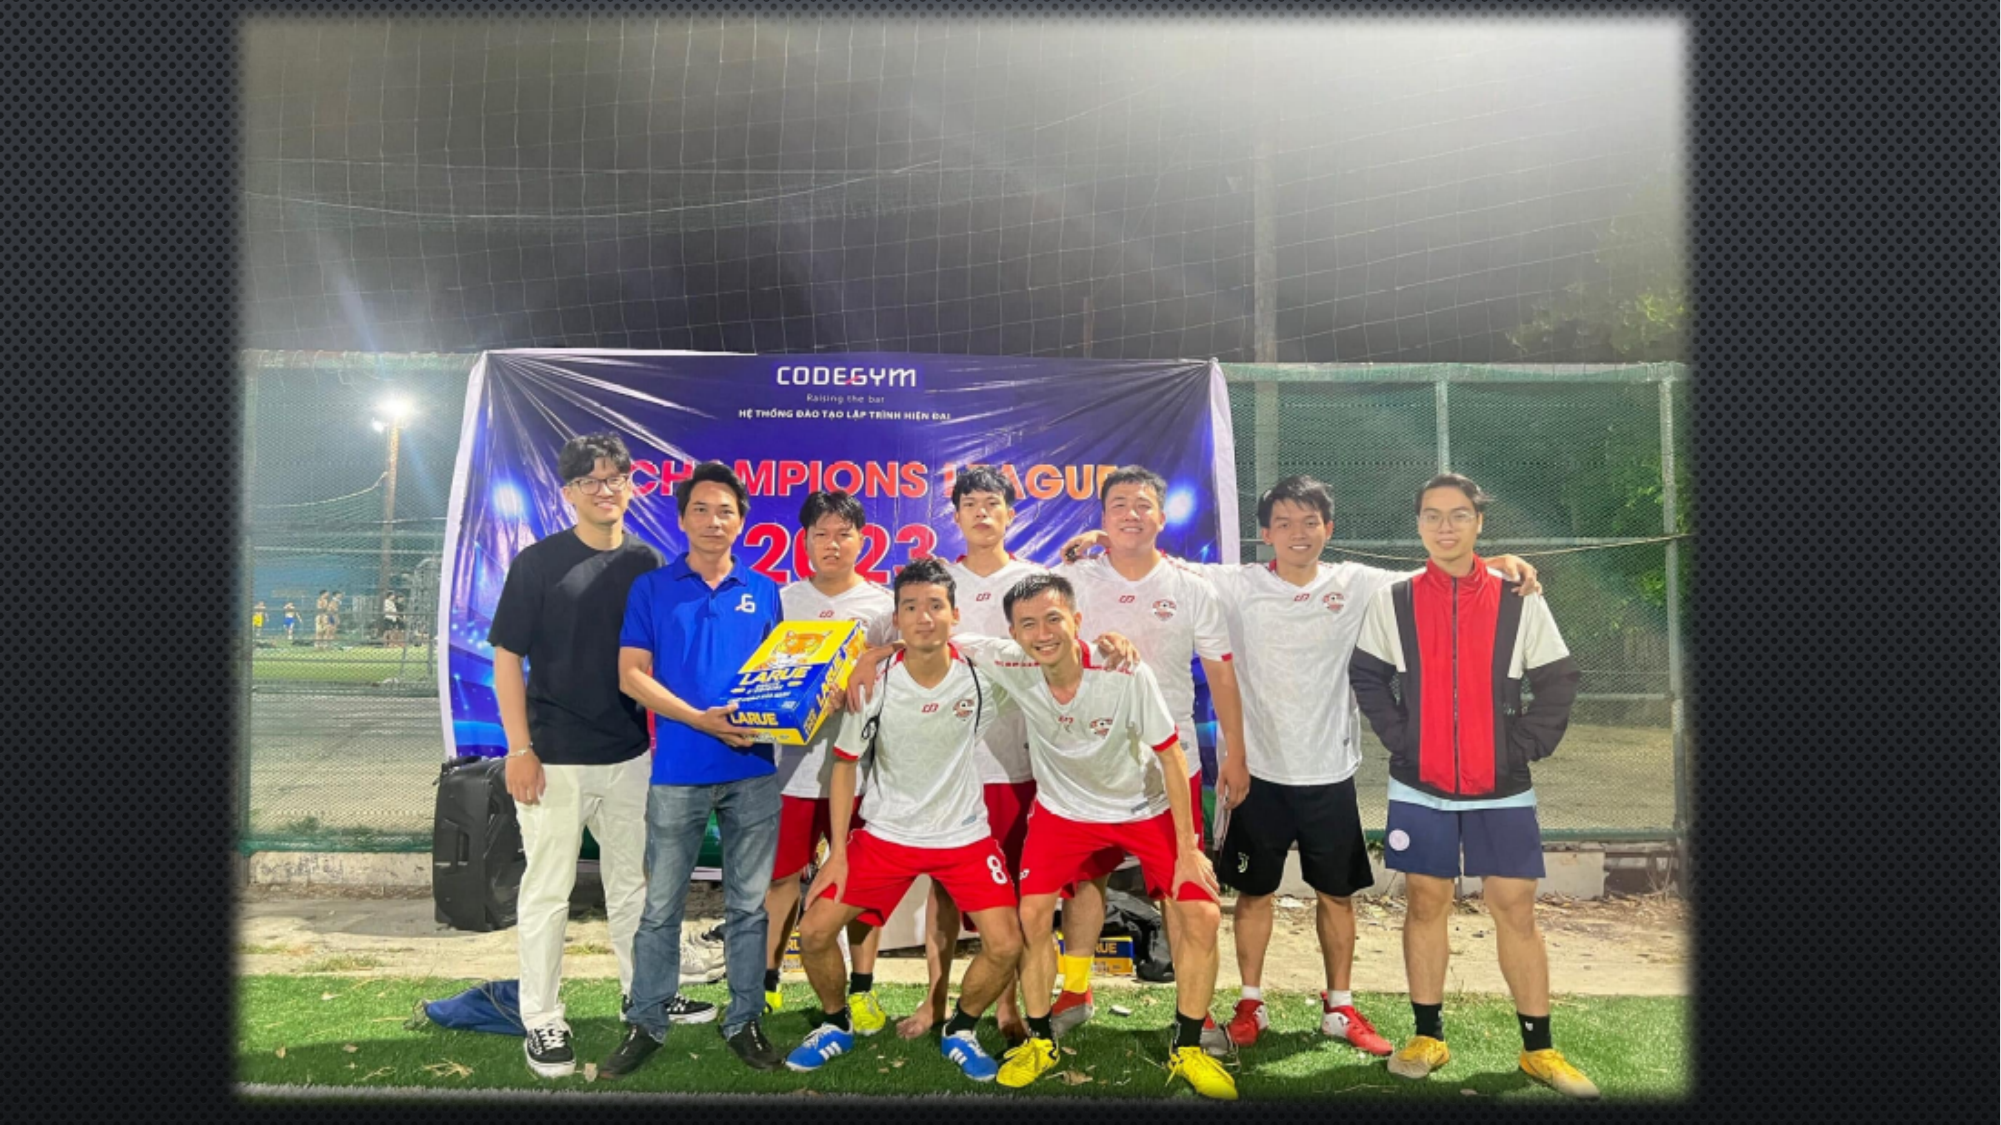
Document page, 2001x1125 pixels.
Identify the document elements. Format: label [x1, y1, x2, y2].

picture [221, 0, 1706, 1113]
